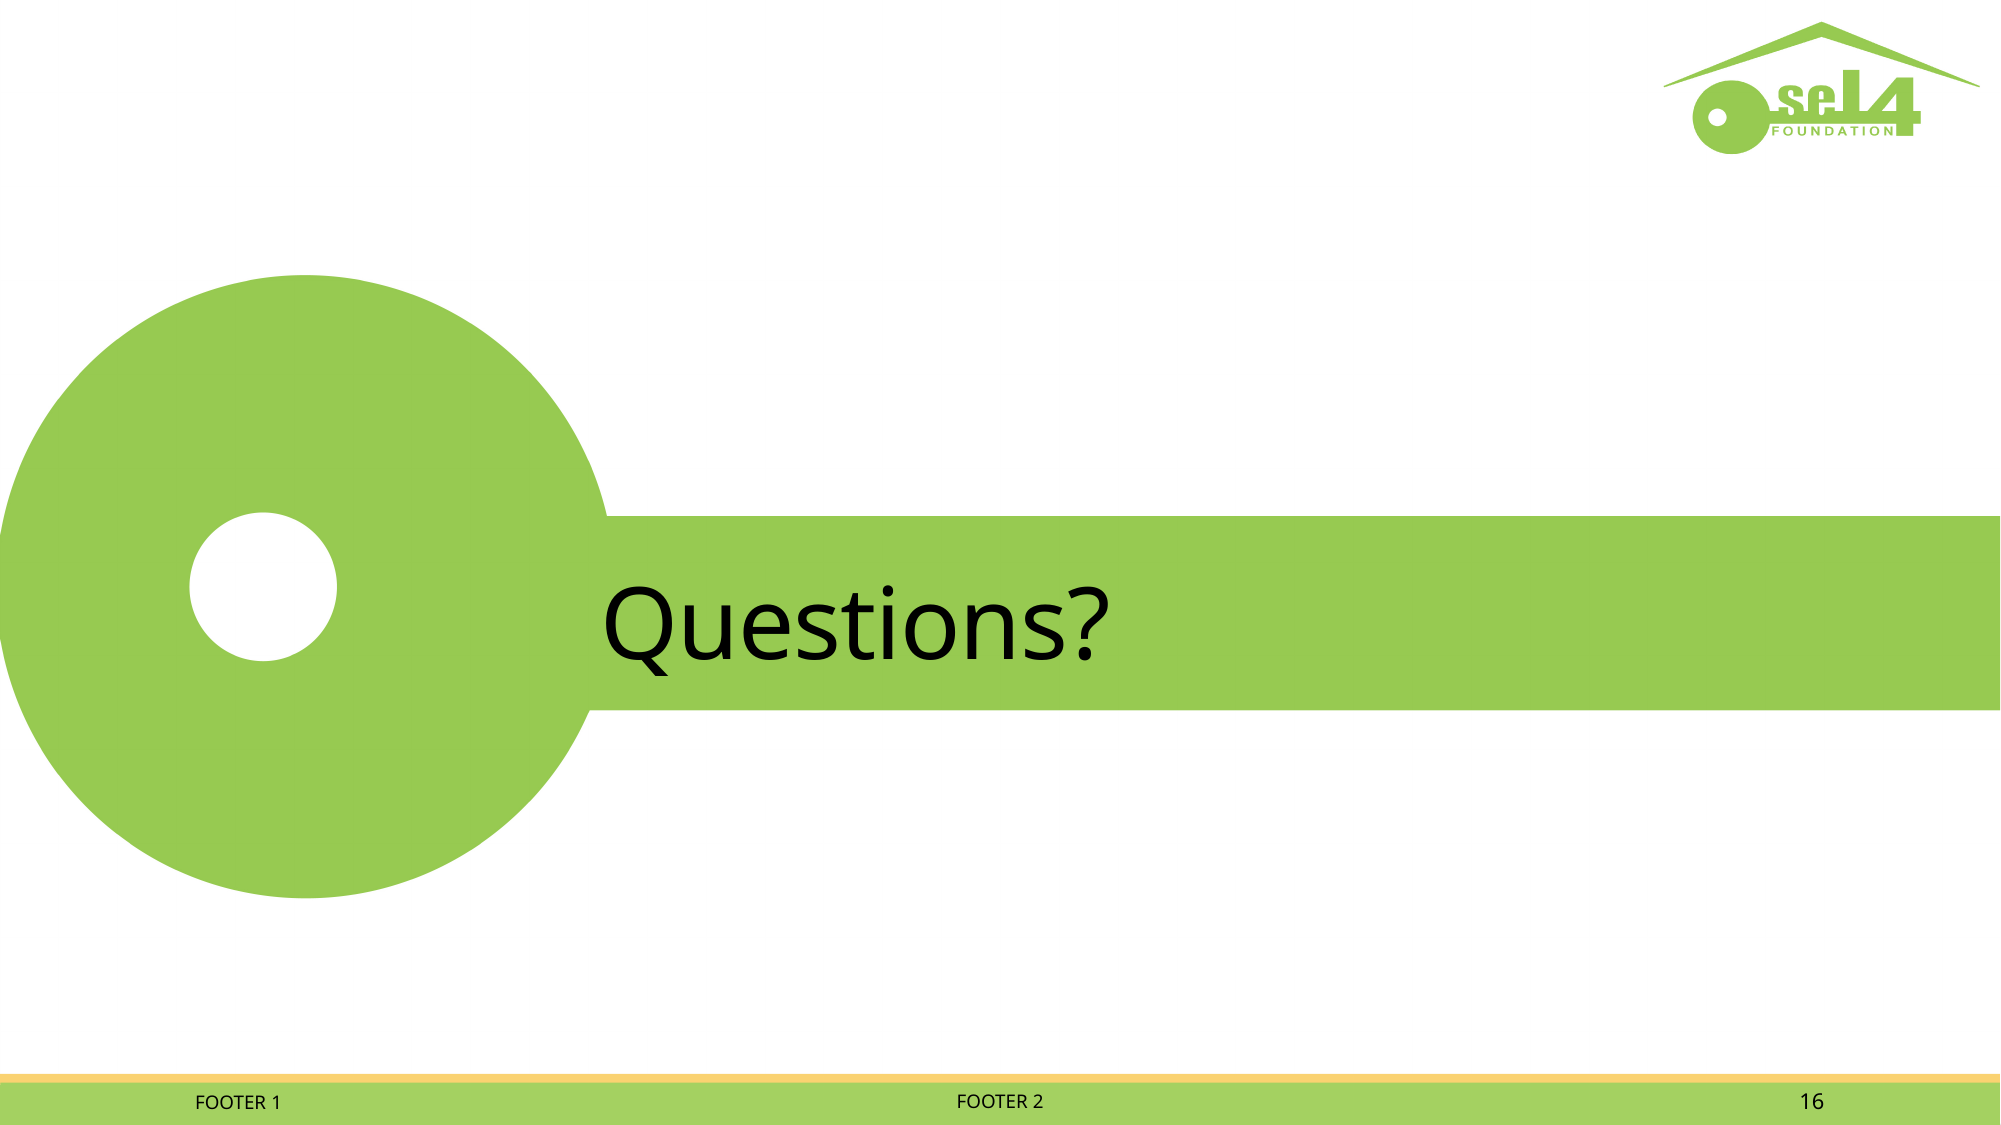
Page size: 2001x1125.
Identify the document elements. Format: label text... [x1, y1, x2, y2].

slide_number 16 [1624, 1084, 1840, 1120]
footer FOOTER 2 [604, 1084, 1396, 1120]
picture [0, 0, 2001, 1125]
title Questions? [585, 531, 2000, 688]
slide_number FOOTER 1 [180, 1084, 586, 1120]
